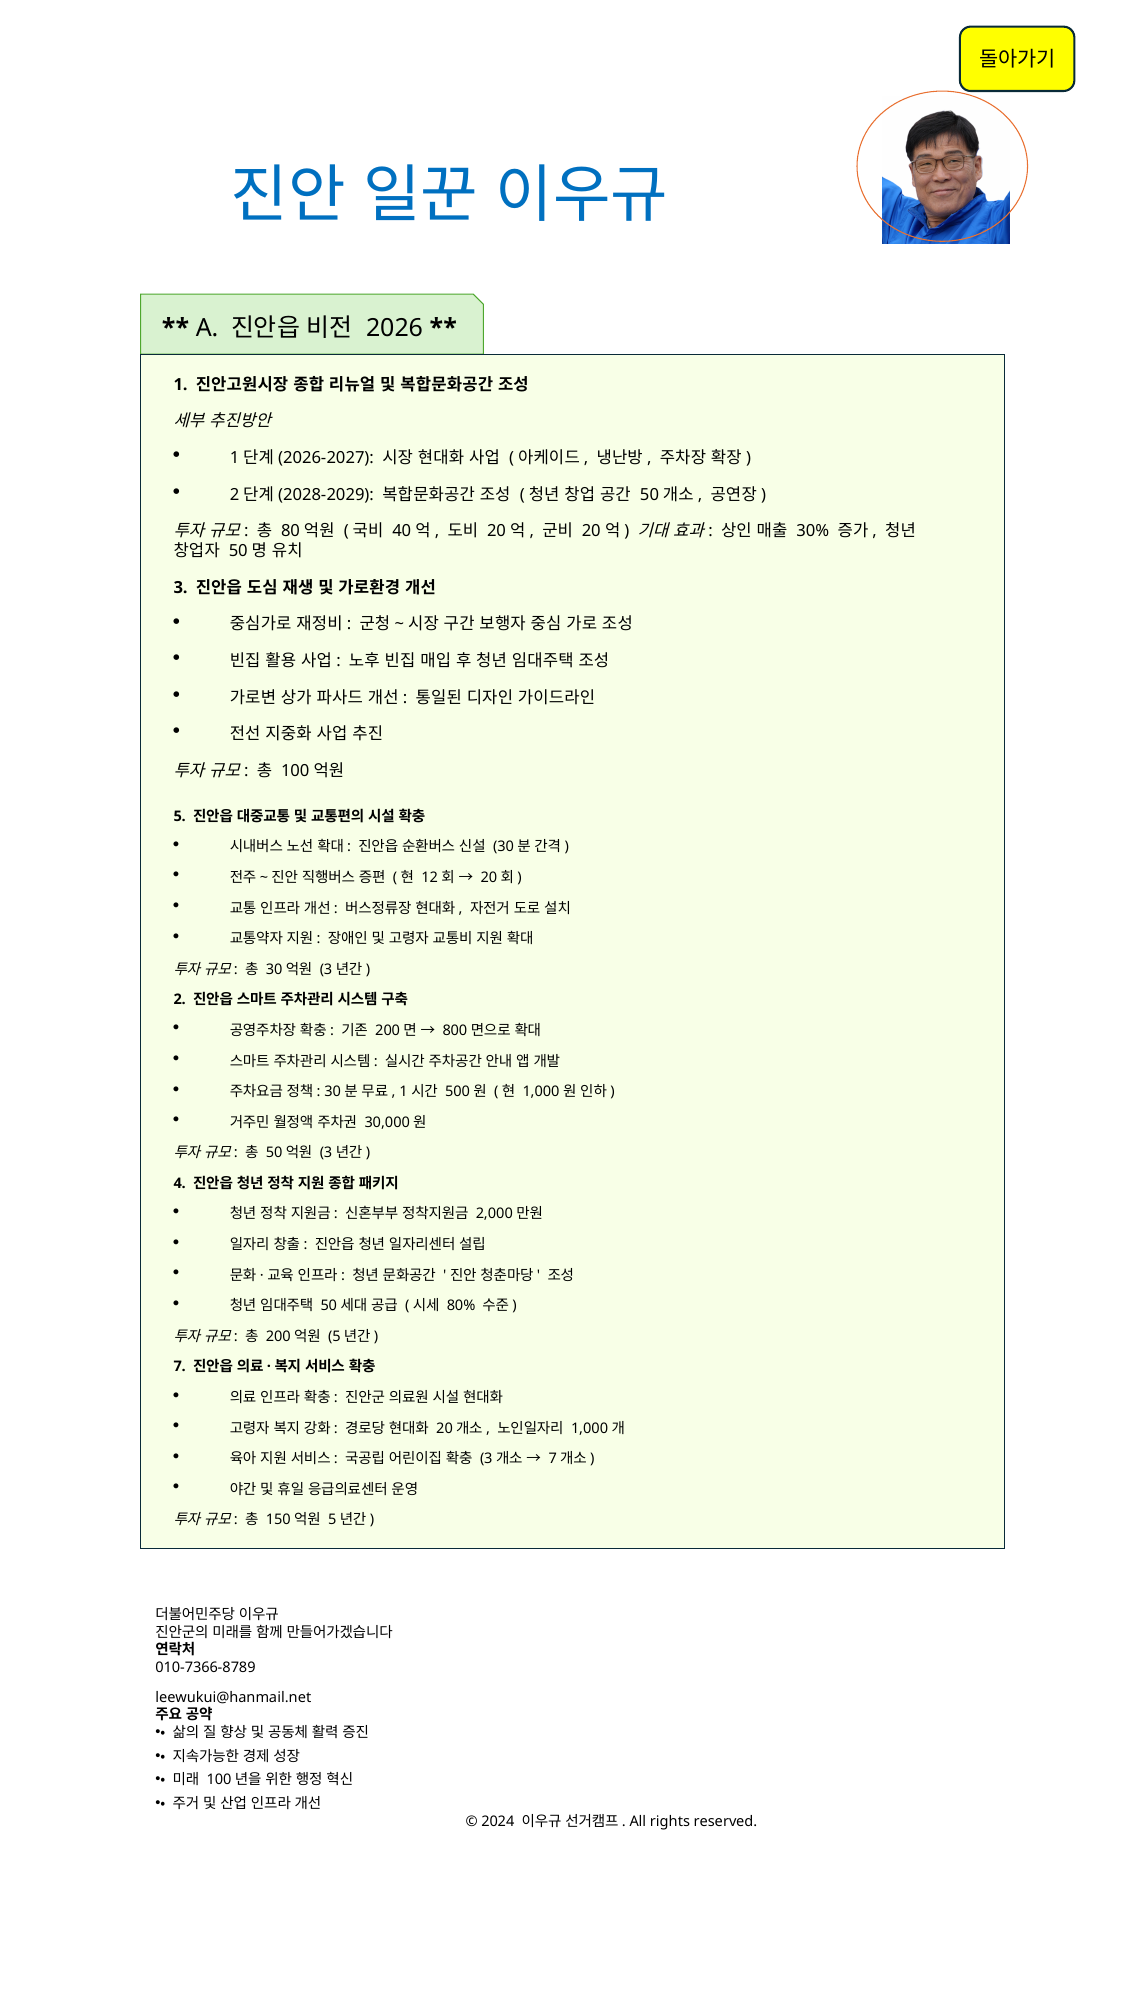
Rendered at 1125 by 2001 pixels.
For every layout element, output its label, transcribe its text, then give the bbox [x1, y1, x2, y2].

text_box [856, 90, 1029, 244]
text_box 진안 일꾼 이우규 [216, 146, 856, 237]
text_box 이우규 더불어민주당 이우규 진안군의 미래를 함께 만들어가겠습니다 연락처 010-7366-8789 leewukui@hanmail.net 주요 공약 • 삶의 질 향상 및 공동체 활력 증진 • 지속가능한 경제 성장 • 미래 100년을 위한 행정 혁신 • 주거 및 산업 인프라 개선 © 2024 이우규 선거캠프. All rights reserved. [140, 1547, 1083, 1837]
text_box ** A. 진안읍 비전 2026 ** [139, 292, 485, 353]
text_box [139, 353, 1006, 1549]
text_box 1. 진안고원시장 종합 리뉴얼 및 복합문화공간 조성 세부 추진방안 1단계(2026-2027): 시장 현대화 사업 (아케이드, 냉난방, 주차장 확장) 2단계(2028-2029): 복합문화공간 조성 (청년 창업 공간 50개소, 공연장) 투자 규모: 총 80억원 (국비 40억, 도비 20억, 군비 20억) 기대 효과: 상인 매출 30% 증가, 청년 창업자 50명 유치 3. 진안읍 도심 재생 및 가로환경 개선 중심가로 재정비: 군청~시장 구간 보행자 중심 가로 조성 빈집 활용 사업: 노후 빈집 매입 후 청년 임대주택 조성 가로변 상가 파사드 개선: 통일된 디자인 가이드라인 전선 지중화 사업 추진 투자 규모: 총 100억원 5. 진안읍 대중교통 및 교통편의 시설 확충 시내버스 노선 확대: 진안읍 순환버스 신설 (30분 간격) 전주~진안 직행버스 증편 (현 12회 → 20회) 교통 인프라 개선: 버스정류장 현대화, 자전거 도로 설치 교통약자 지원: 장애인 및 고령자 교통비 지원 확대 투자 규모: 총 30억원 (3년간) 2. 진안읍 스마트 주차관리 시스템 구축 공영주차장 확충: 기존 200면 → 800면으로 확대 스마트 주차관리 시스템: 실시간 주차공간 안내 앱 개발 주차요금 정책: 30분 무료, 1시간 500원 (현 1,000원 인하) 거주민 월정액 주차권 30,000원 투자 규모: 총 50억원 (3년간) 4. 진안읍 청년 정착 지원 종합 패키지 청년 정착 지원금: 신혼부부 정착지원금 2,000만원 일자리 창출: 진안읍 청년 일자리센터 설립 문화·교육 인프라: 청년 문화공간 '진안 청춘마당' 조성 청년 임대주택 50세대 공급 (시세 80% 수준) 투자 규모: 총 200억원 (5년간) 7. 진안읍 의료·복지 서비스 확충 의료 인프라 확충: 진안군 의료원 시설 현대화 고령자 복지 강화: 경로당 현대화 20개소, 노인일자리 1,000개 육아 지원 서비스: 국공립 어린이집 확충 (3개소 → 7개소) 야간 및 휴일 응급의료센터 운영 투자 규모: 총 150억원 5년간) [158, 366, 967, 1536]
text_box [959, 26, 1075, 92]
